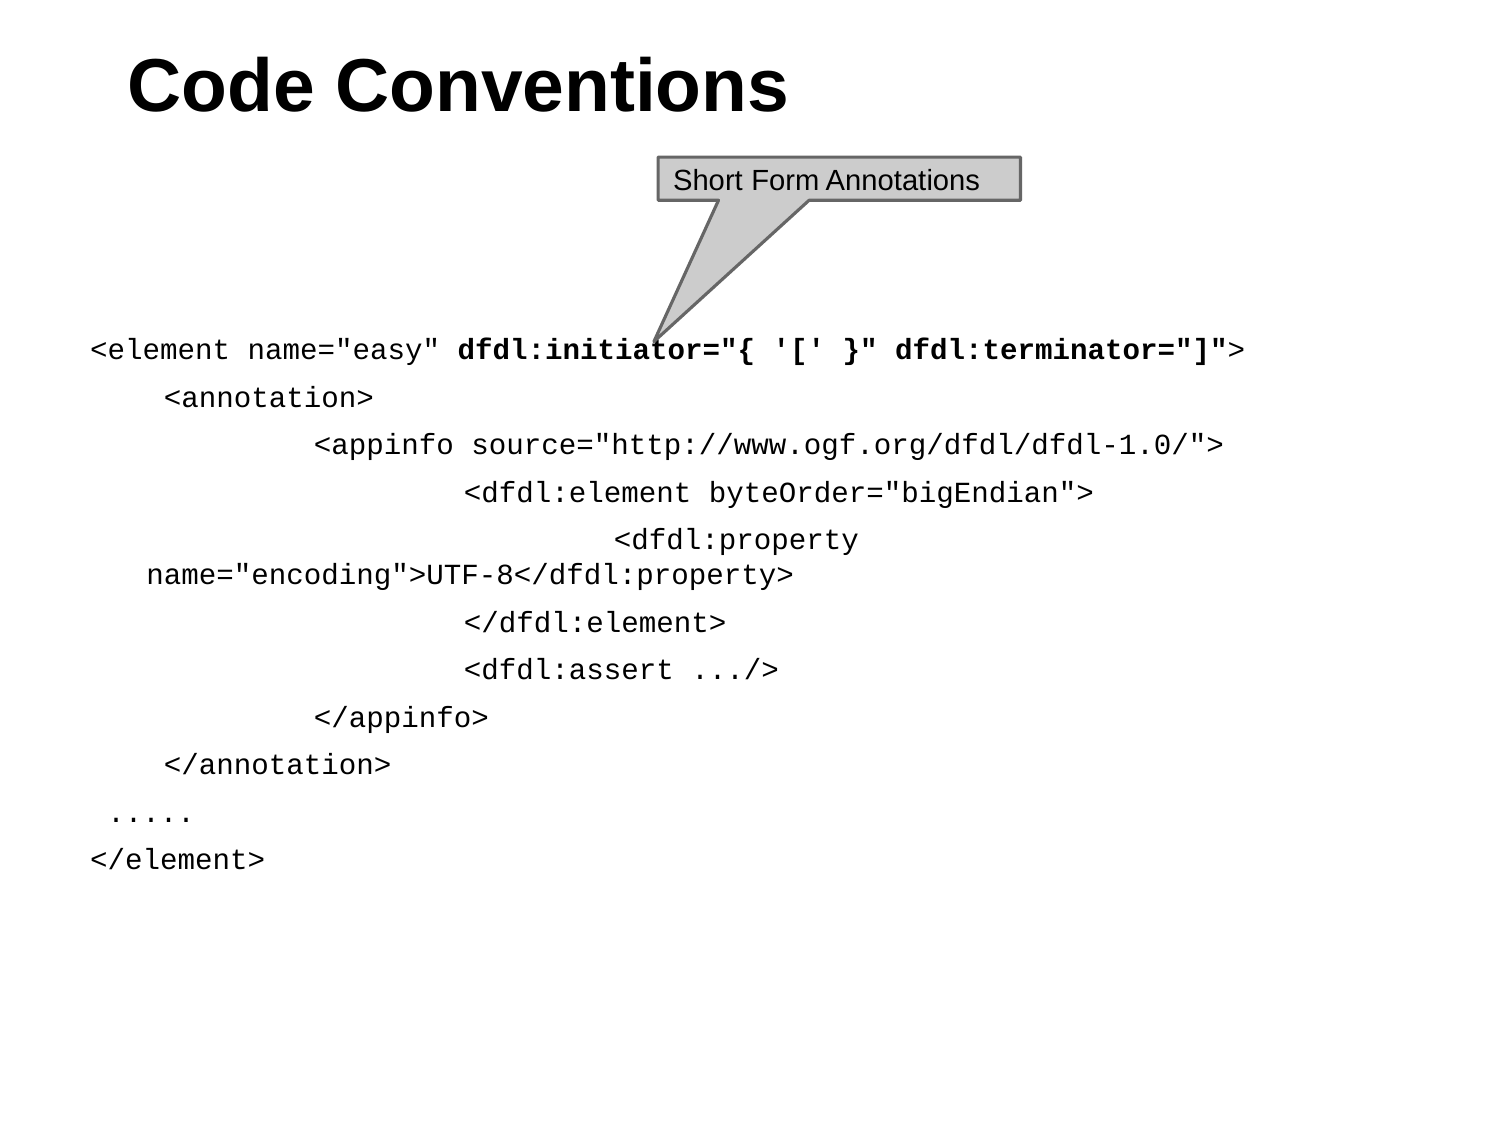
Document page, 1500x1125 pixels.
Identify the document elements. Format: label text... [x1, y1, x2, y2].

title Code Conventions [75, 45, 1425, 142]
text_box Short Form Annotations [653, 157, 1021, 342]
list <element name="easy" dfdl:initiator="{ '[' }" dfdl:terminator="]"> <annotation> <appinfo source="http://www.ogf.org/dfdl/dfdl-1.0/"> <dfdl:element byteOrder="bigEndian"> <dfdl:property name="encoding">UTF-8</dfdl:property> </dfdl:element> <dfdl:assert .../> </appinfo> </annotation> ..... </element> [75, 315, 1425, 829]
